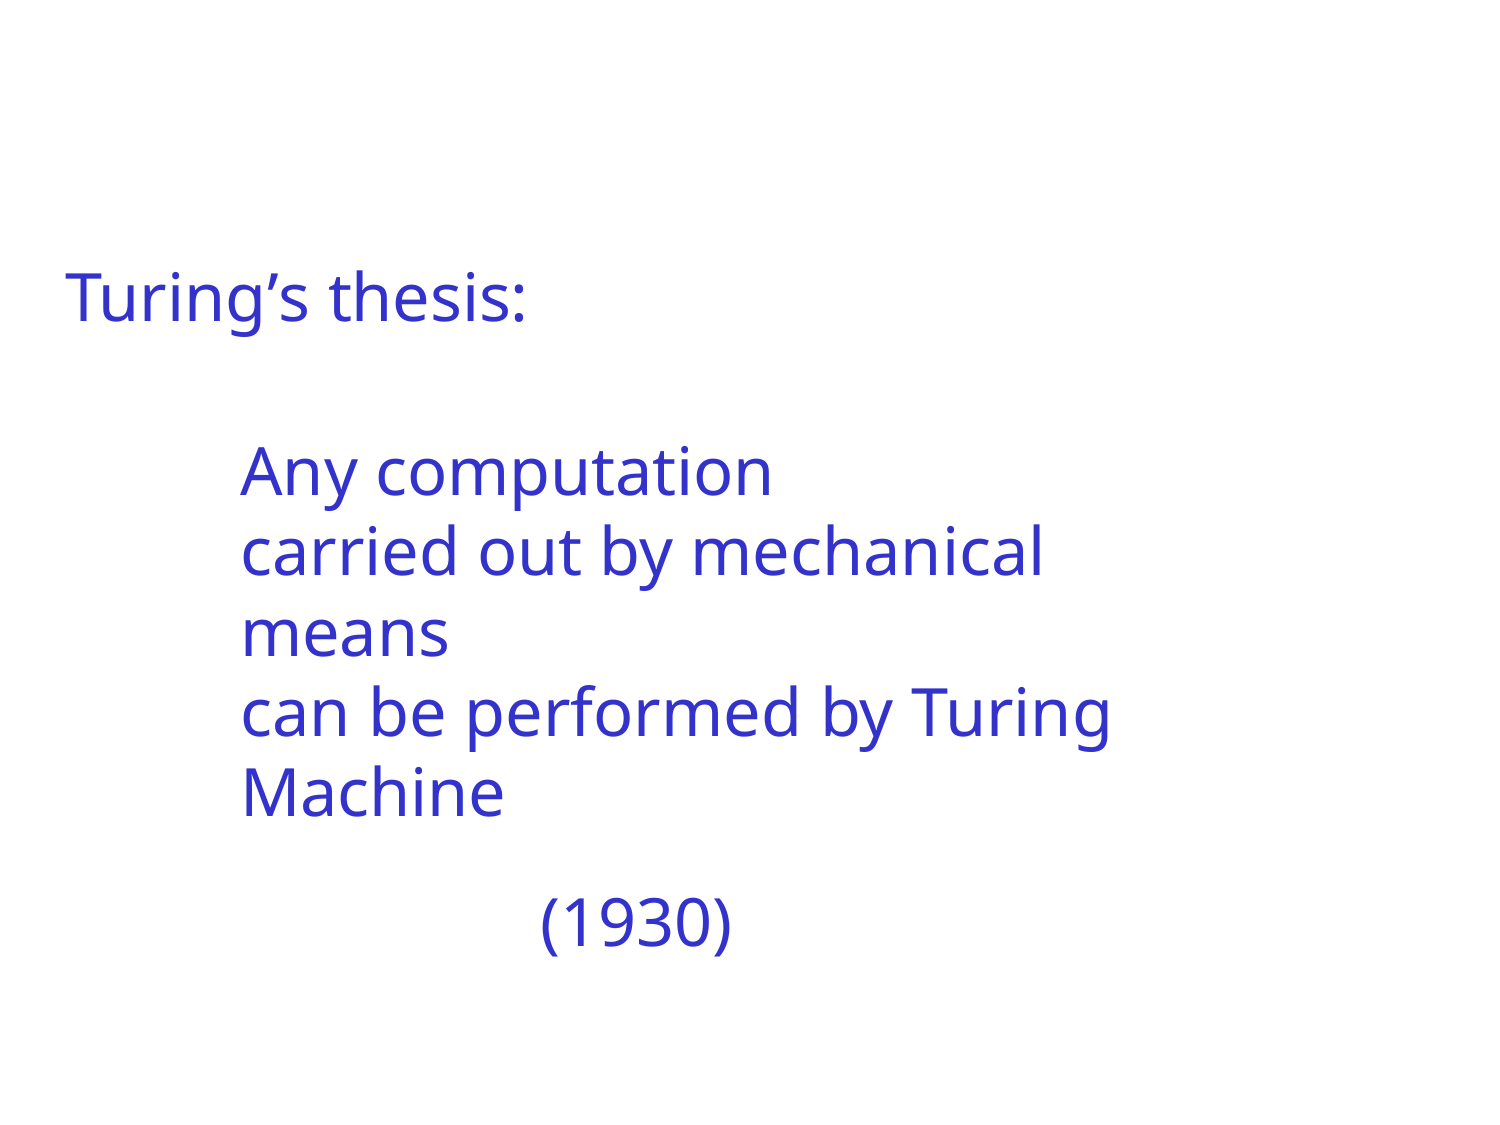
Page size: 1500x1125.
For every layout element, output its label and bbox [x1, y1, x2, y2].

text_box [62, 252, 1388, 830]
text_box [538, 876, 744, 960]
